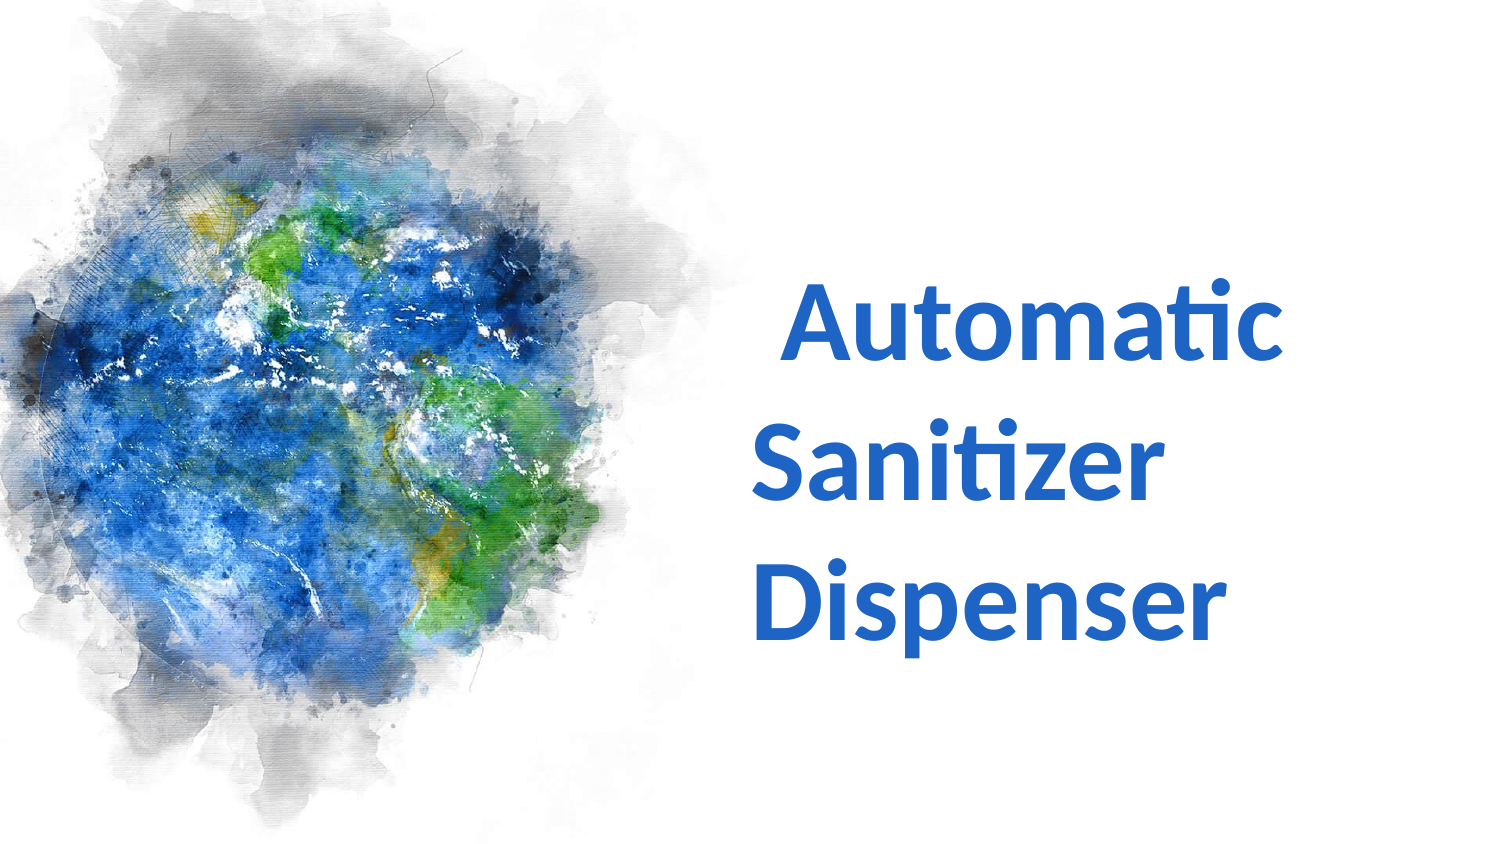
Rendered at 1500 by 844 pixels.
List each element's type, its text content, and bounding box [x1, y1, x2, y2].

title Automatic Sanitizer Dispenser [750, 378, 1472, 589]
picture [0, 0, 1500, 844]
